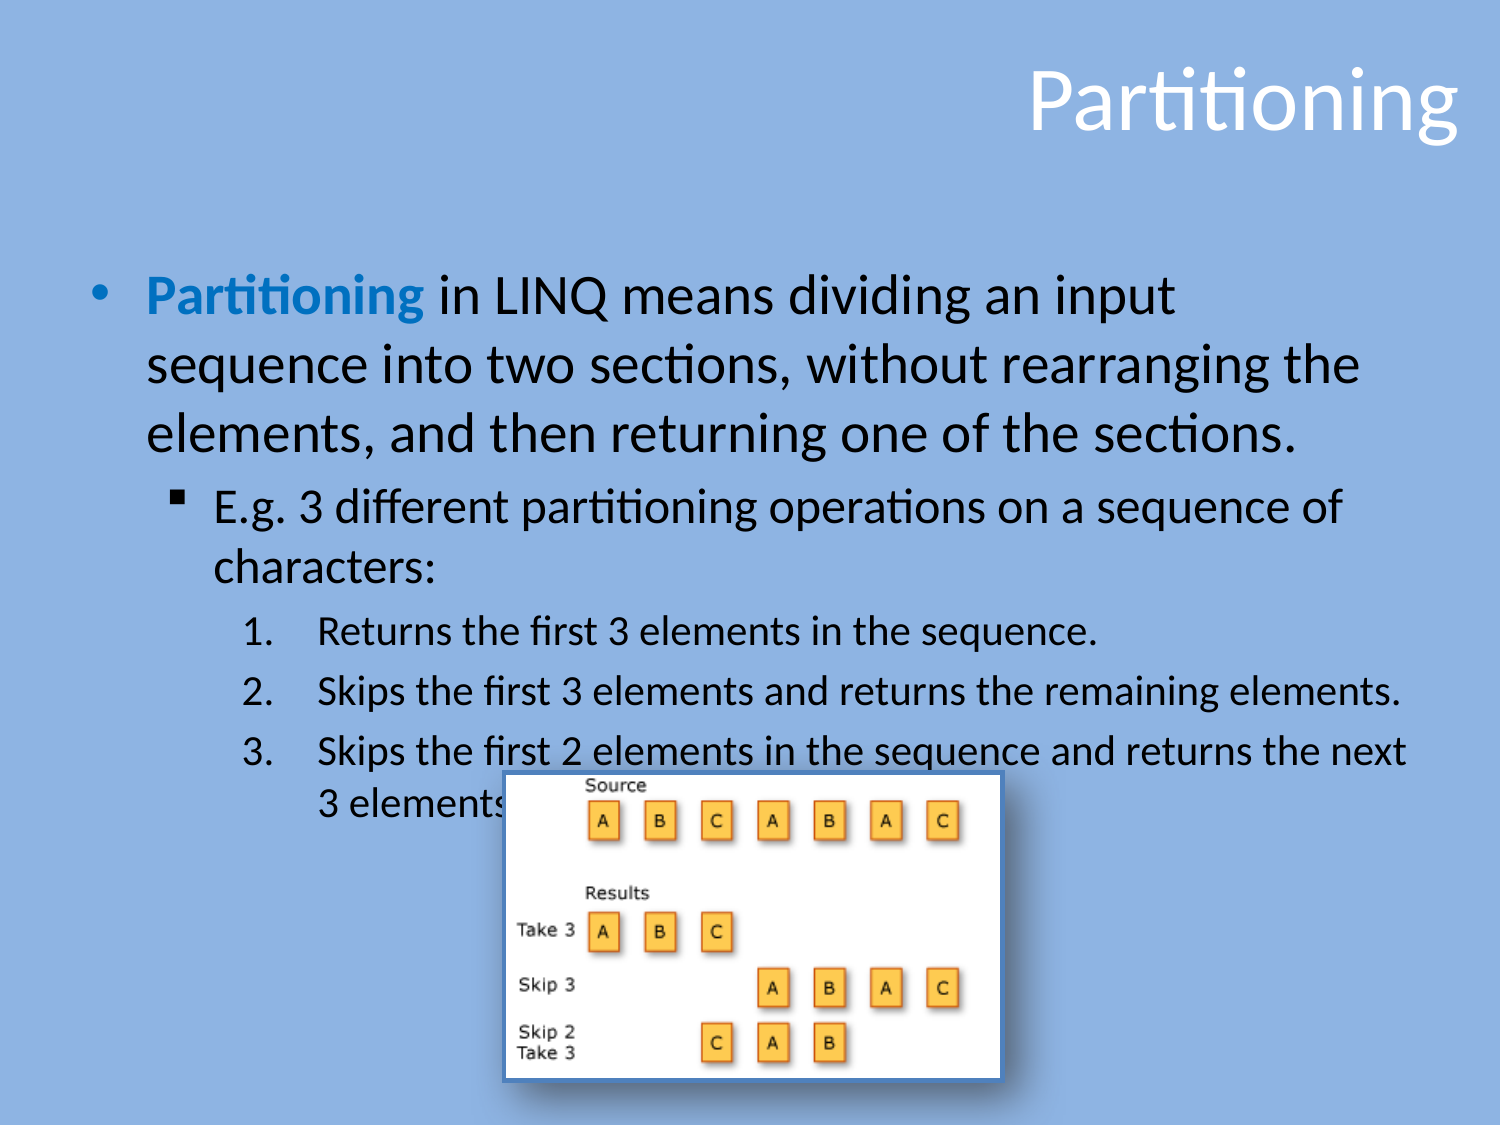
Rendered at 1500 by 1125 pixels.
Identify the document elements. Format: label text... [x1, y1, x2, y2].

picture [506, 774, 1001, 1079]
list Partitioning in LINQ means dividing an input sequence into two sections, without rearranging the elements, and then returning one of the sections. E.g. 3 different partitioning operations on a sequence of characters: Returns the first 3 elements in the sequence. Skips the first 3 elements and returns the remaining elements. Skips the first 2 elements in the sequence and returns the next 3 elements. [75, 249, 1425, 863]
title Partitioning [24, 12, 1475, 175]
